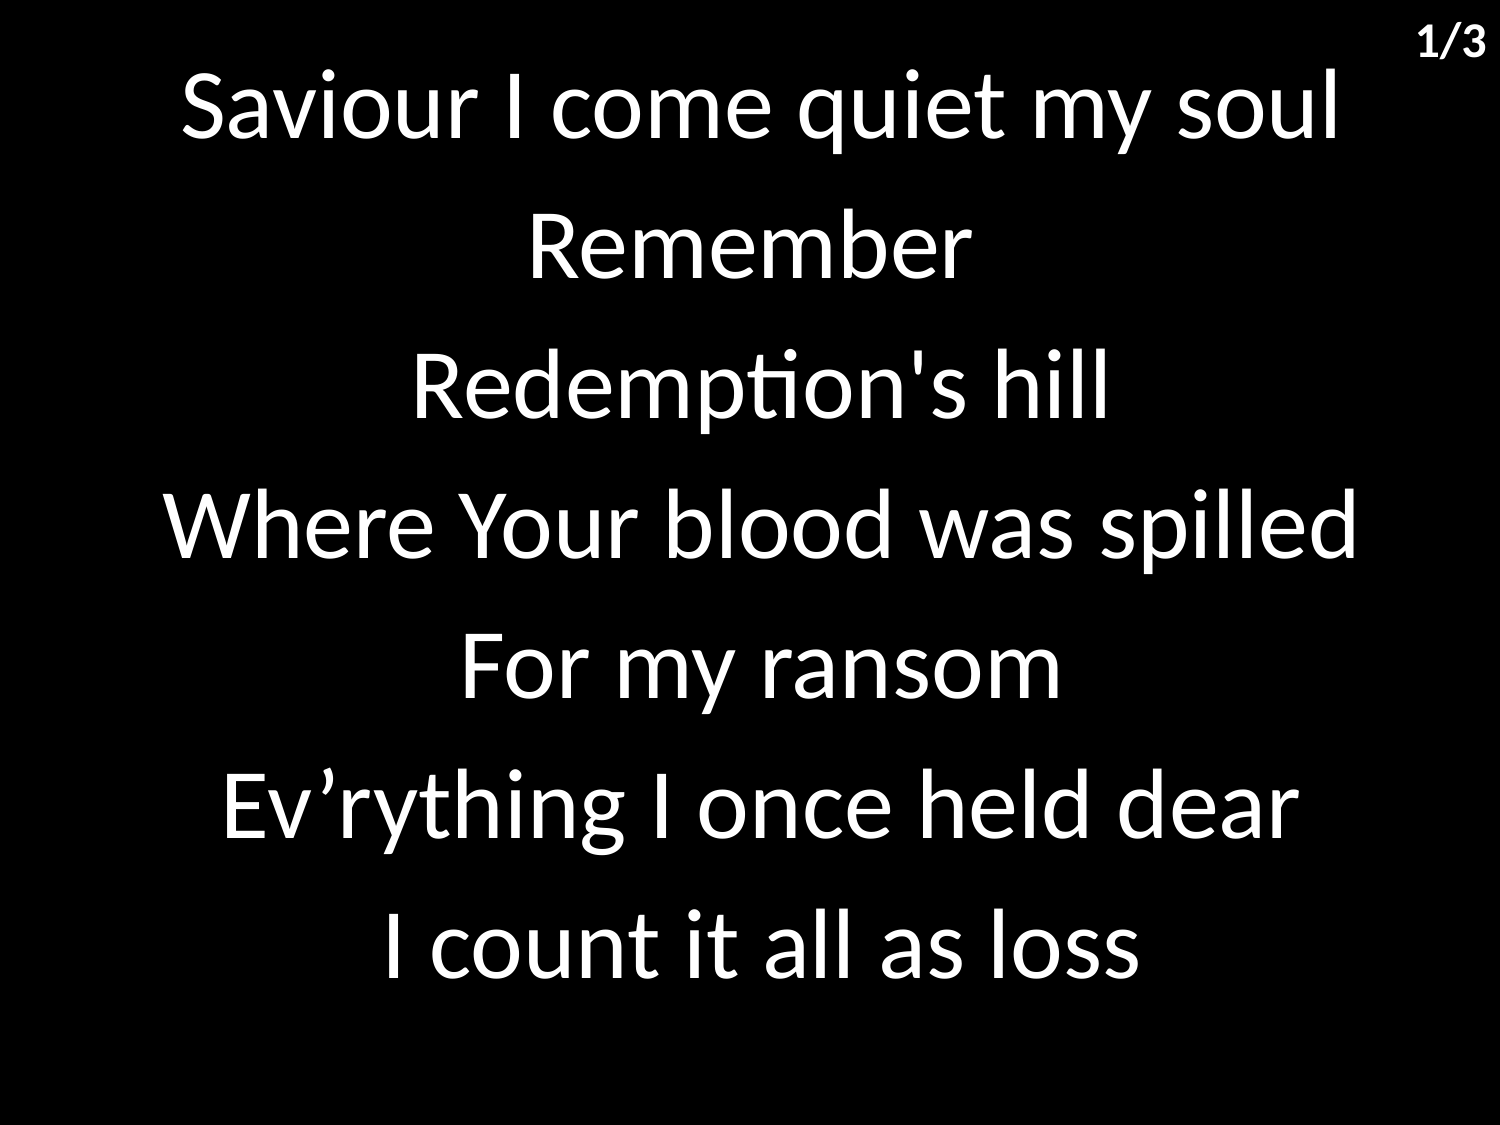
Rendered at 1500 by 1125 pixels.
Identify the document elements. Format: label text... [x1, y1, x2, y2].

text_box 1/3 [1399, 0, 1500, 75]
subtitle Saviour I come quiet my soul Remember Redemption's hill Where Your blood was spilled For my ransom Ev’rything I once held dear I count it all as loss [53, 30, 1471, 1094]
